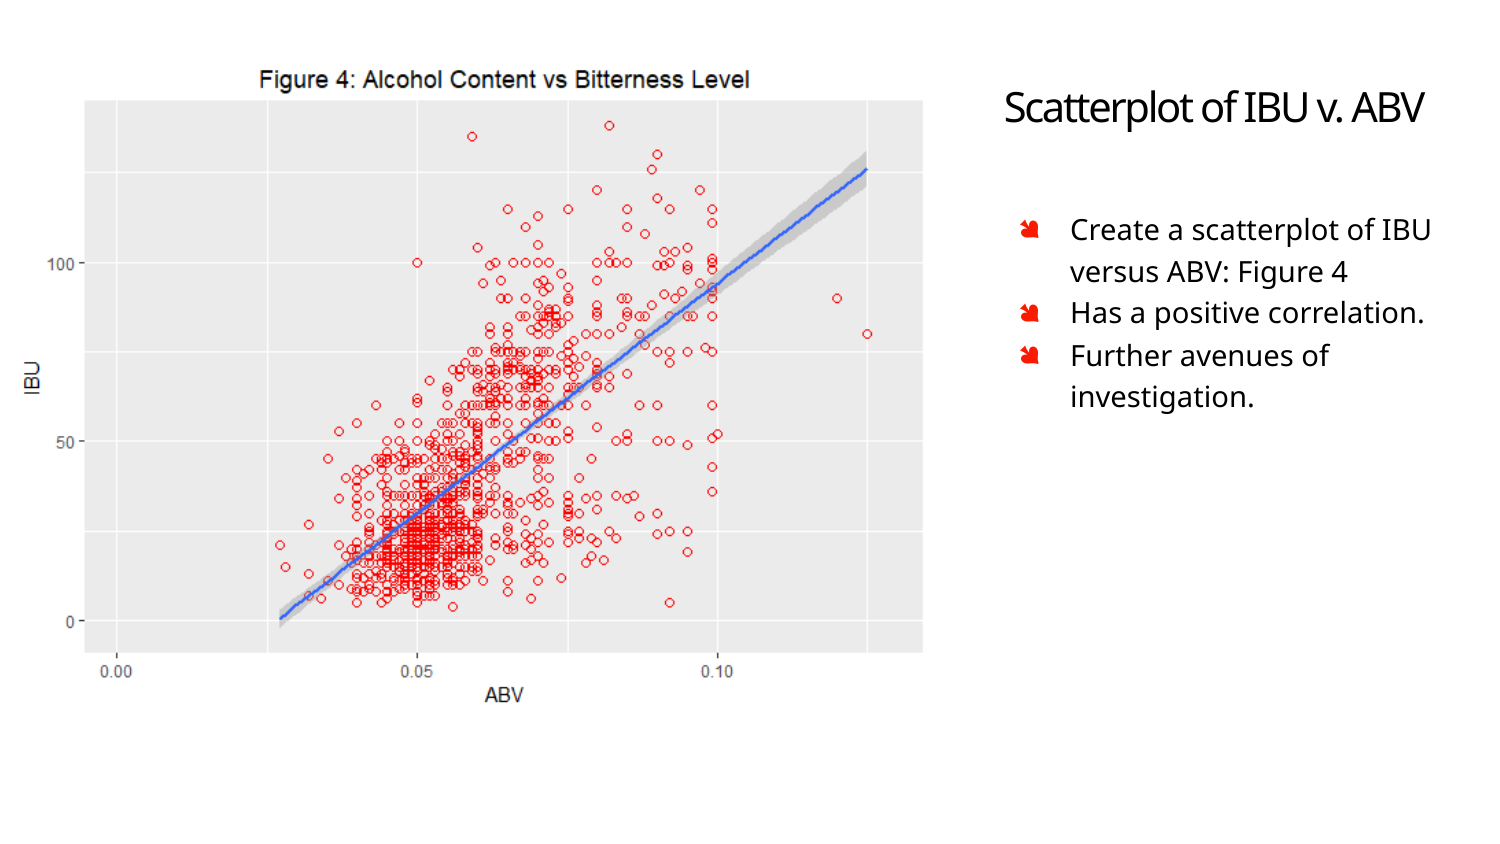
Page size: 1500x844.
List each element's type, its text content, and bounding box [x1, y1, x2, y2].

title Scatterplot of IBU v. ABV [980, 72, 1449, 167]
list Create a scatterplot of IBU versus ABV: Figure 4 Has a positive correlation. Further avenues of investigation. [980, 189, 1449, 750]
picture [12, 57, 934, 716]
